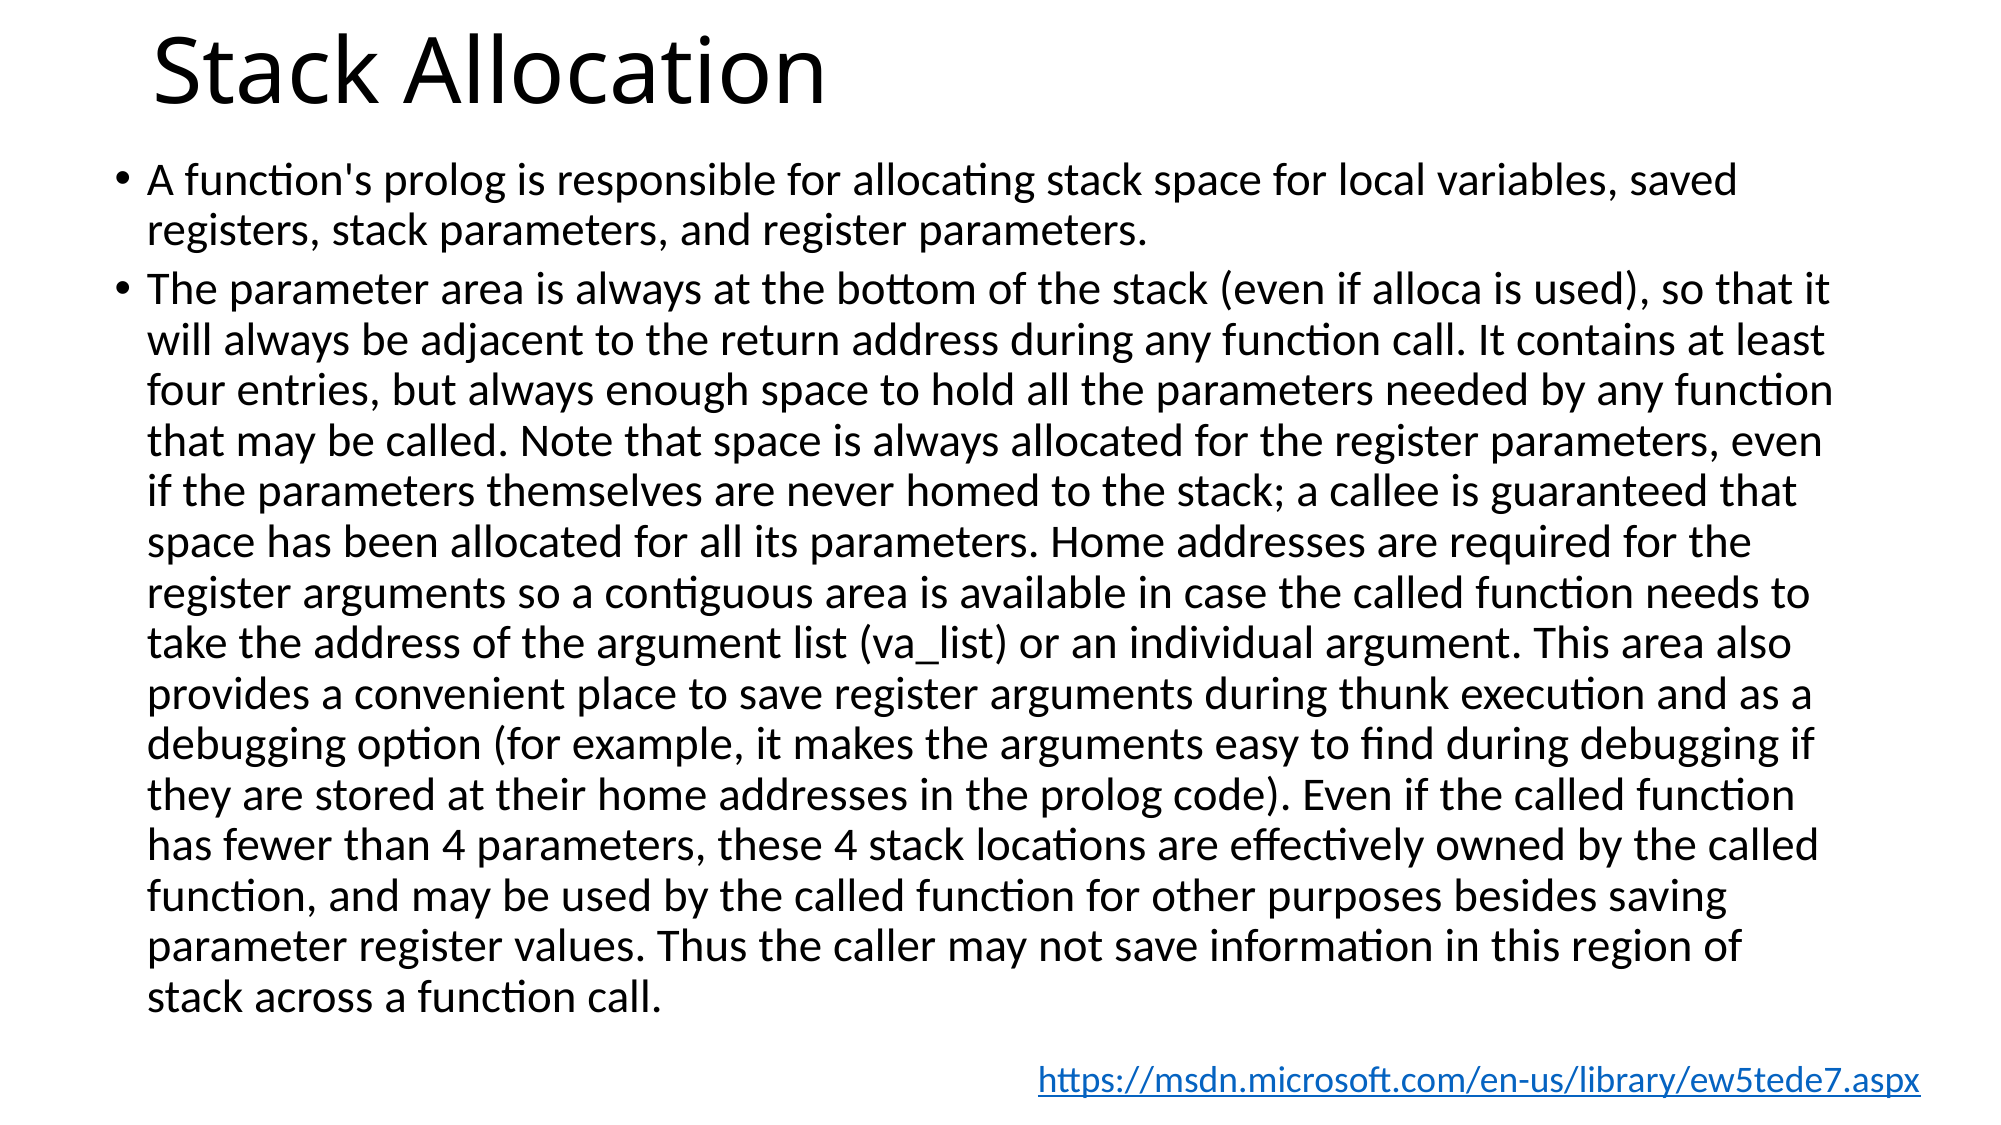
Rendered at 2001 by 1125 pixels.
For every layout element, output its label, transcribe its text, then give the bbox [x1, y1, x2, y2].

text_box https://msdn.microsoft.com/en-us/library/ew5tede7.aspx [1023, 1047, 1936, 1108]
title Stack Allocation [137, 0, 1863, 147]
list A function's prolog is responsible for allocating stack space for local variables, saved registers, stack parameters, and register parameters. The parameter area is always at the bottom of the stack (even if alloca is used), so that it will always be adjacent to the return address during any function call. It contains at least four entries, but always enough space to hold all the parameters needed by any function that may be called. Note that space is always allocated for the register parameters, even if the parameters themselves are never homed to the stack; a callee is guaranteed that space has been allocated for all its parameters. Home addresses are required for the register arguments so a contiguous area is available in case the called function needs to take the address of the argument list (va_list) or an individual argument. This area also provides a convenient place to save register arguments during thunk execution and as a debugging option (for example, it makes the arguments easy to find during debugging if they are stored at their home addresses in the prolog code). Even if the called function has fewer than 4 parameters, these 4 stack locations are effectively owned by the called function, and may be used by the called function for other purposes besides saving parameter register values. Thus the caller may not save information in this region of stack across a function call. [99, 147, 1863, 1067]
